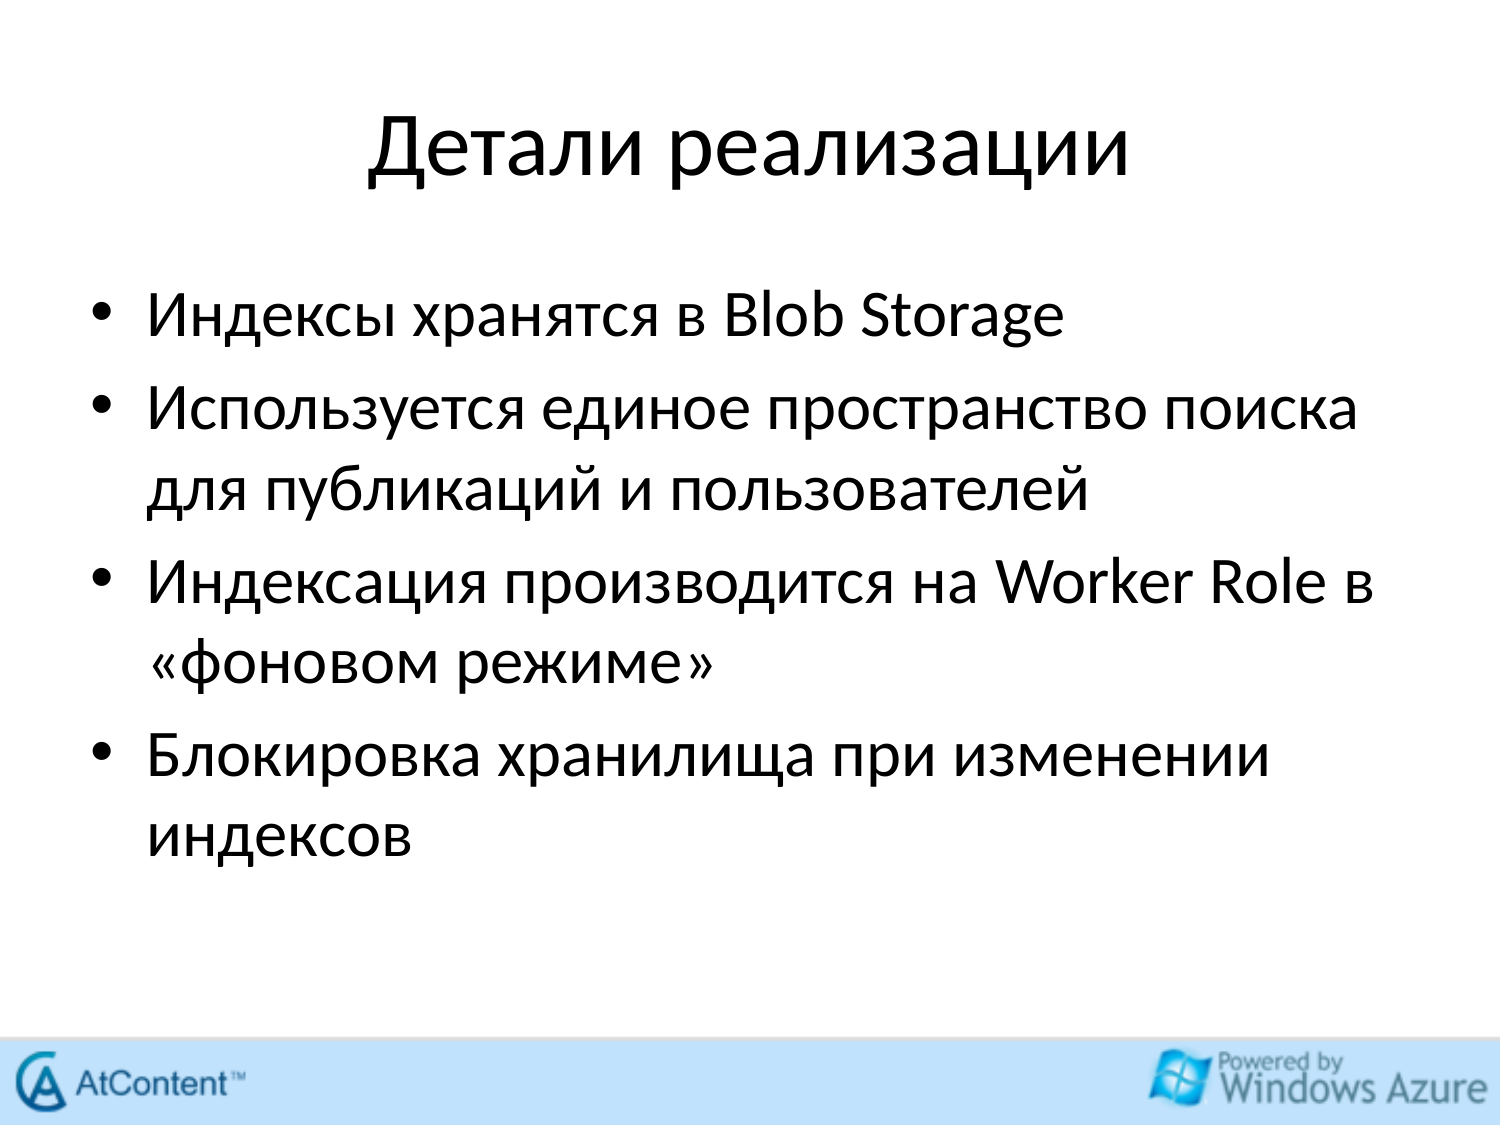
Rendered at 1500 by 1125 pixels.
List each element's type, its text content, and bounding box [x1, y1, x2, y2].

picture [0, 0, 1500, 1125]
title Детали реализации [75, 45, 1425, 233]
list Индексы хранятся в Blob Storage Используется единое пространство поиска для публикаций и пользователей Индексация производится на Worker Role в «фоновом режиме» Блокировка хранилища при изменении индексов [75, 262, 1425, 1005]
